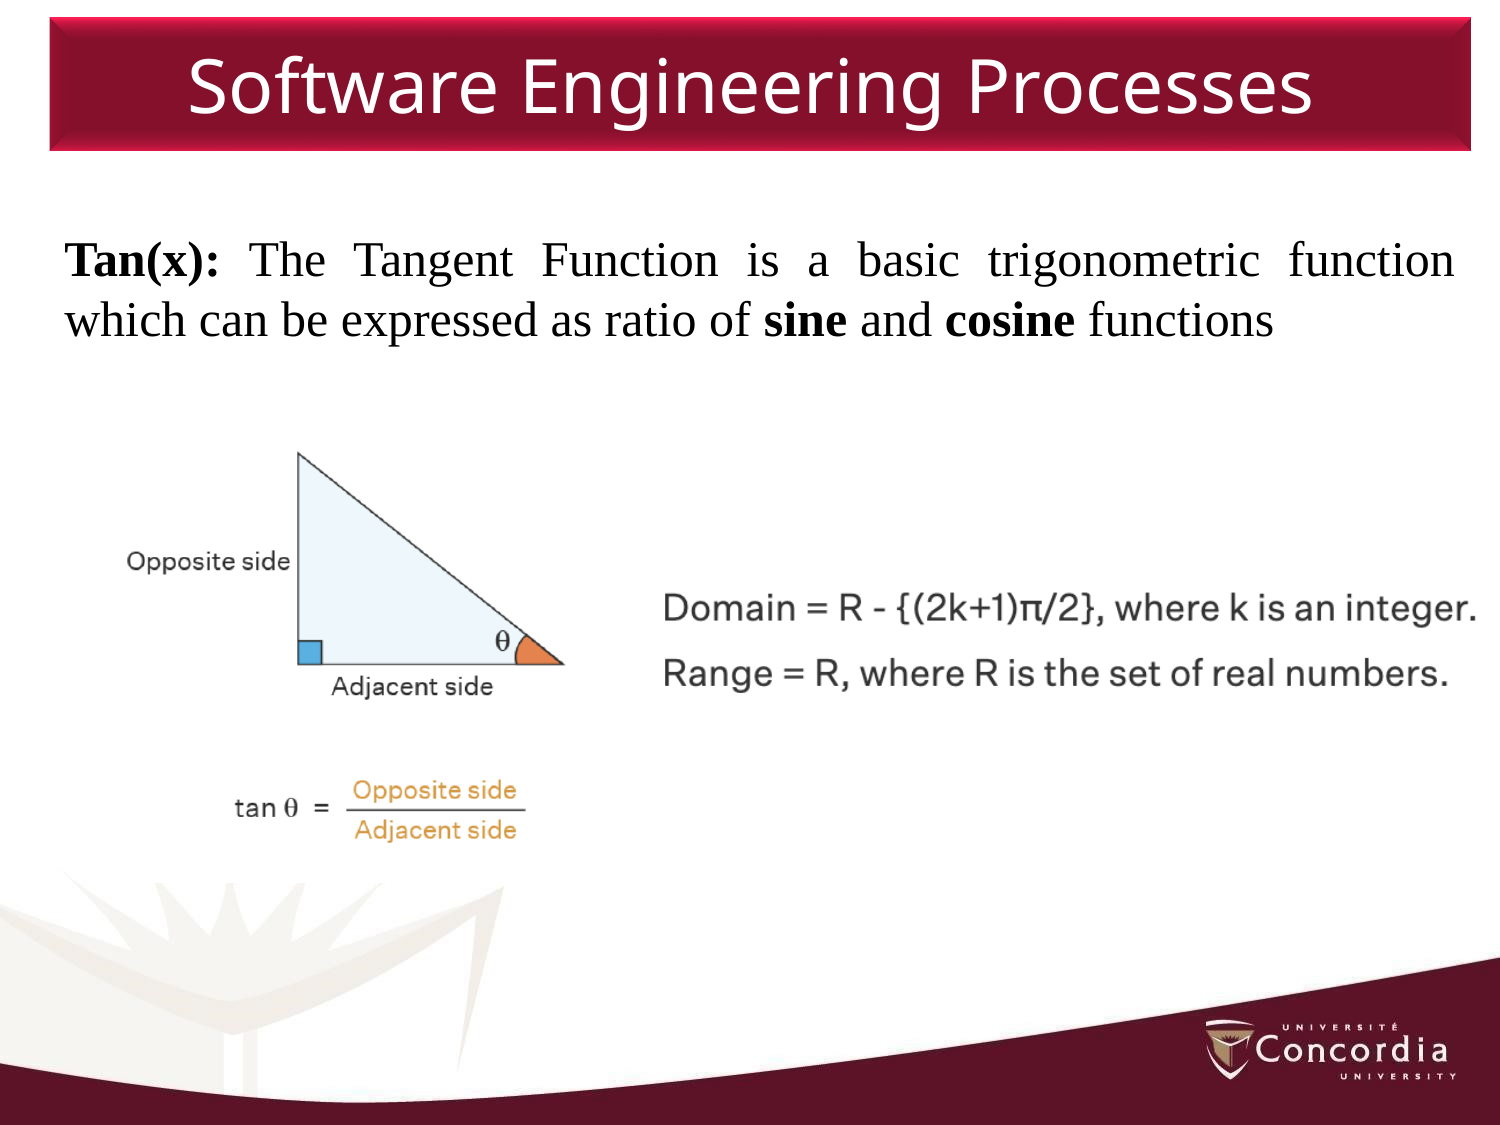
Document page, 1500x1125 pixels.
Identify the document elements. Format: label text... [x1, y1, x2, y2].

text_box [49, 17, 1471, 151]
text_box Tan(x): The Tangent Function is a basic trigonometric function which can be expressed as ratio of sine and cosine functions [49, 219, 1471, 354]
picture [0, 0, 1500, 1125]
text_box Software Engineering Processes [96, 38, 1424, 130]
